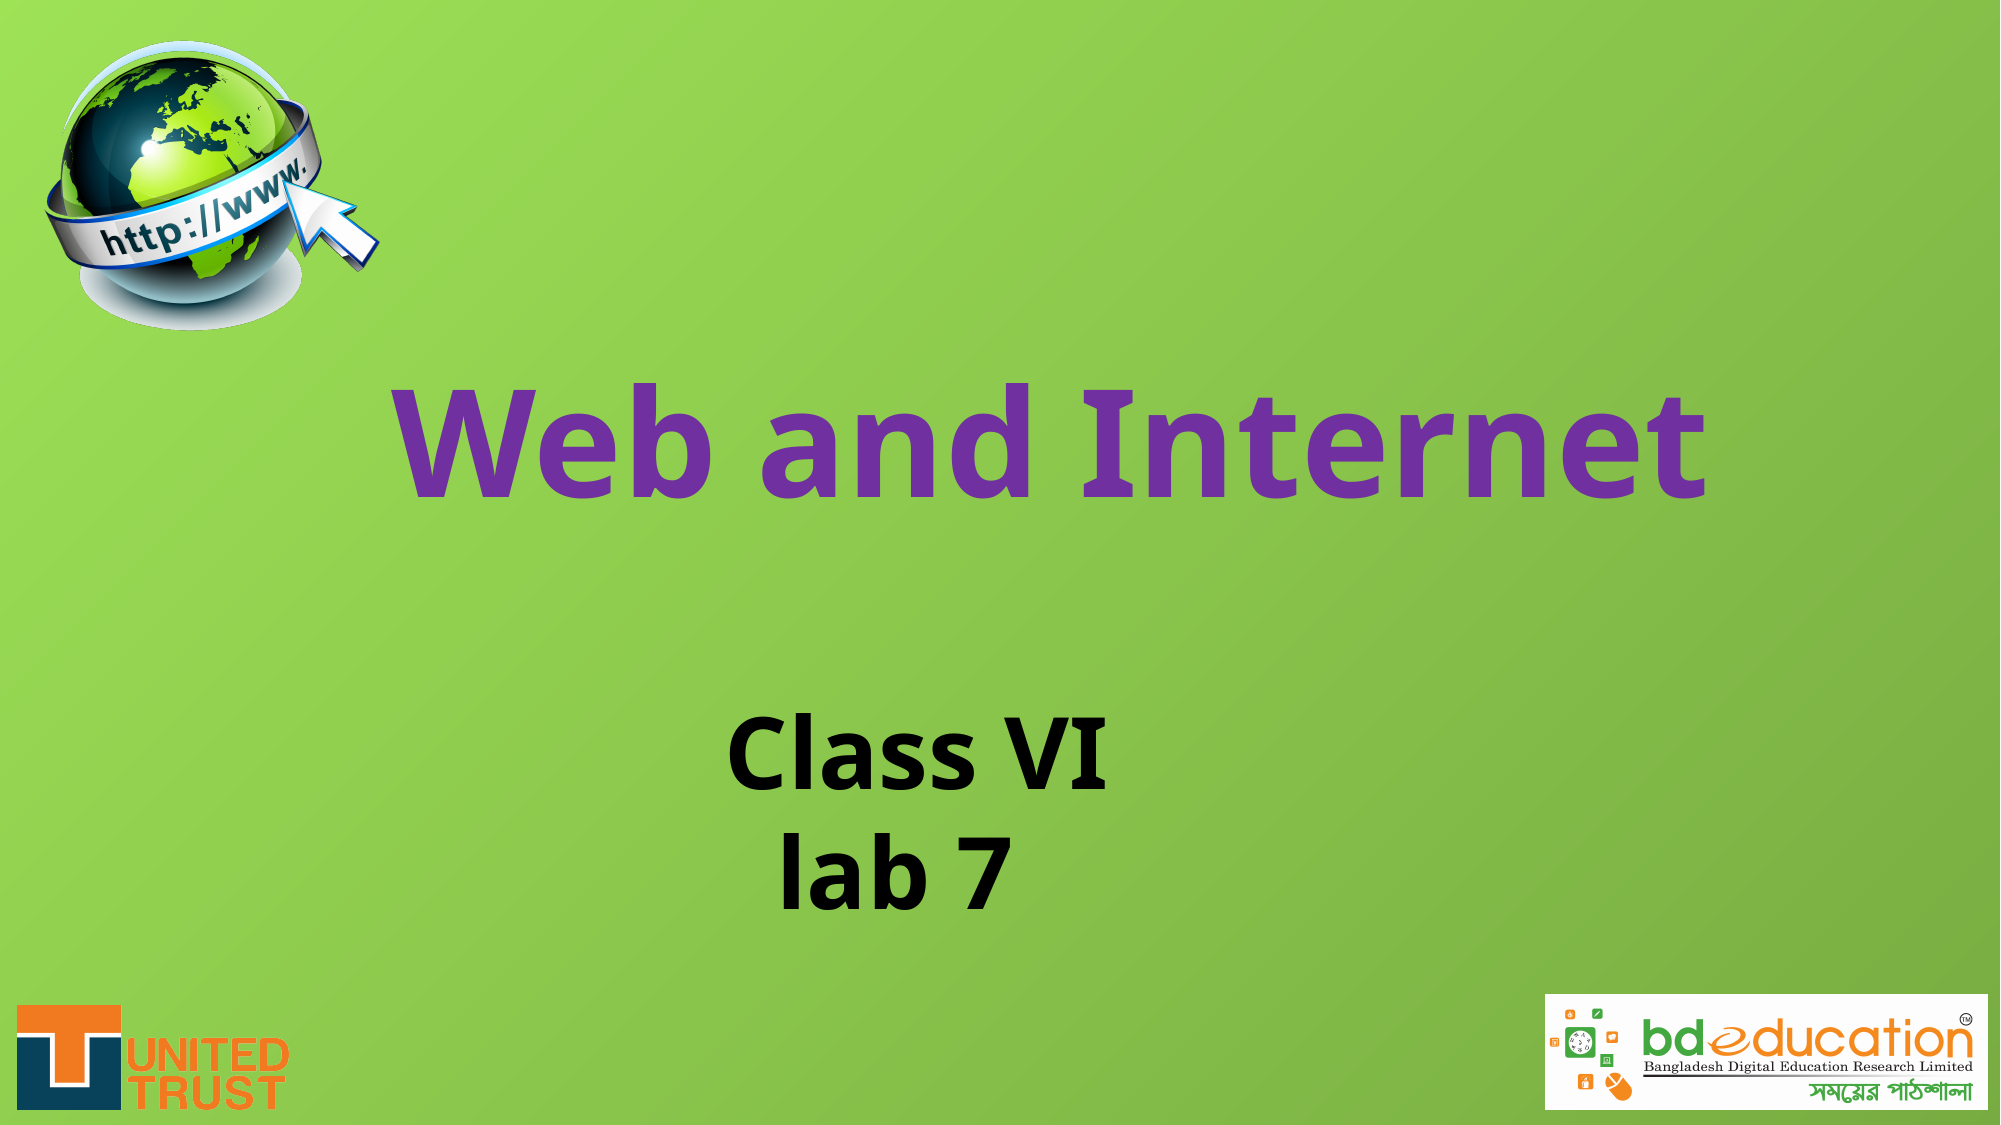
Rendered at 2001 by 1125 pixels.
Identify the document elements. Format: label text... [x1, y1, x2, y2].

picture [17, 1005, 289, 1110]
picture [0, 0, 399, 369]
text_box Web and Internet [159, 340, 1943, 535]
text_box Class VI lab 7 [709, 682, 1124, 937]
picture [1545, 994, 1988, 1110]
